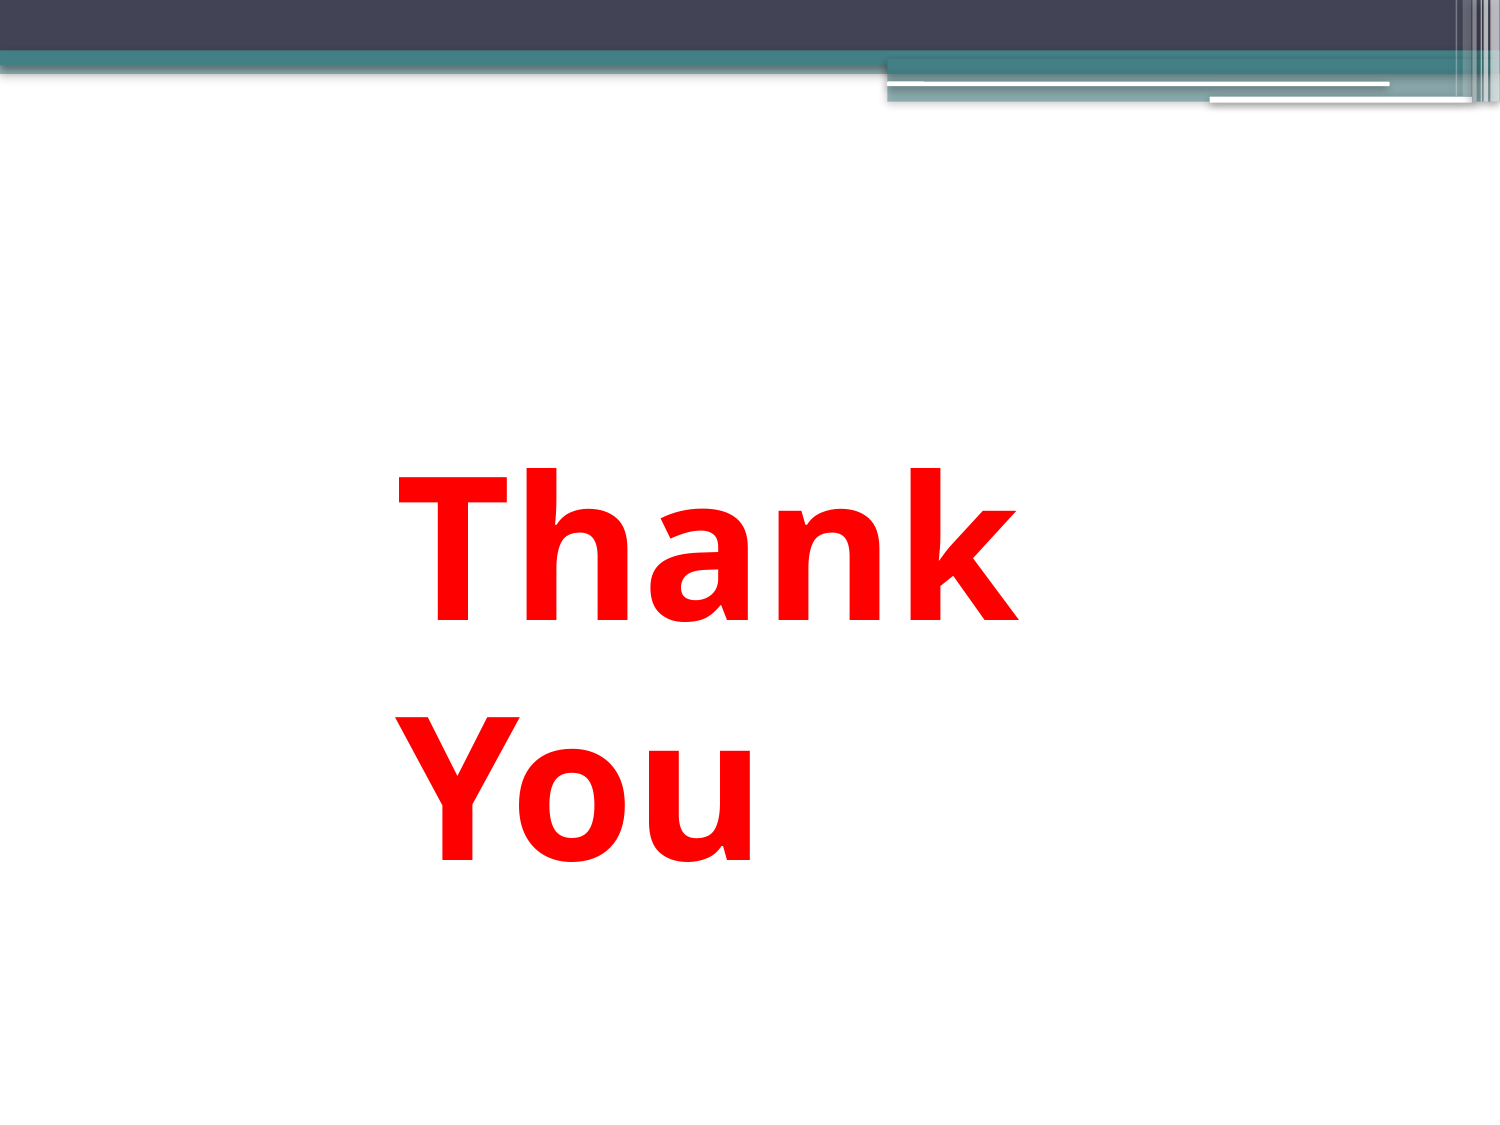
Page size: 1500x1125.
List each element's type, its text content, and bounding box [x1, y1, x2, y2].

text_box Thank You [380, 412, 1293, 908]
